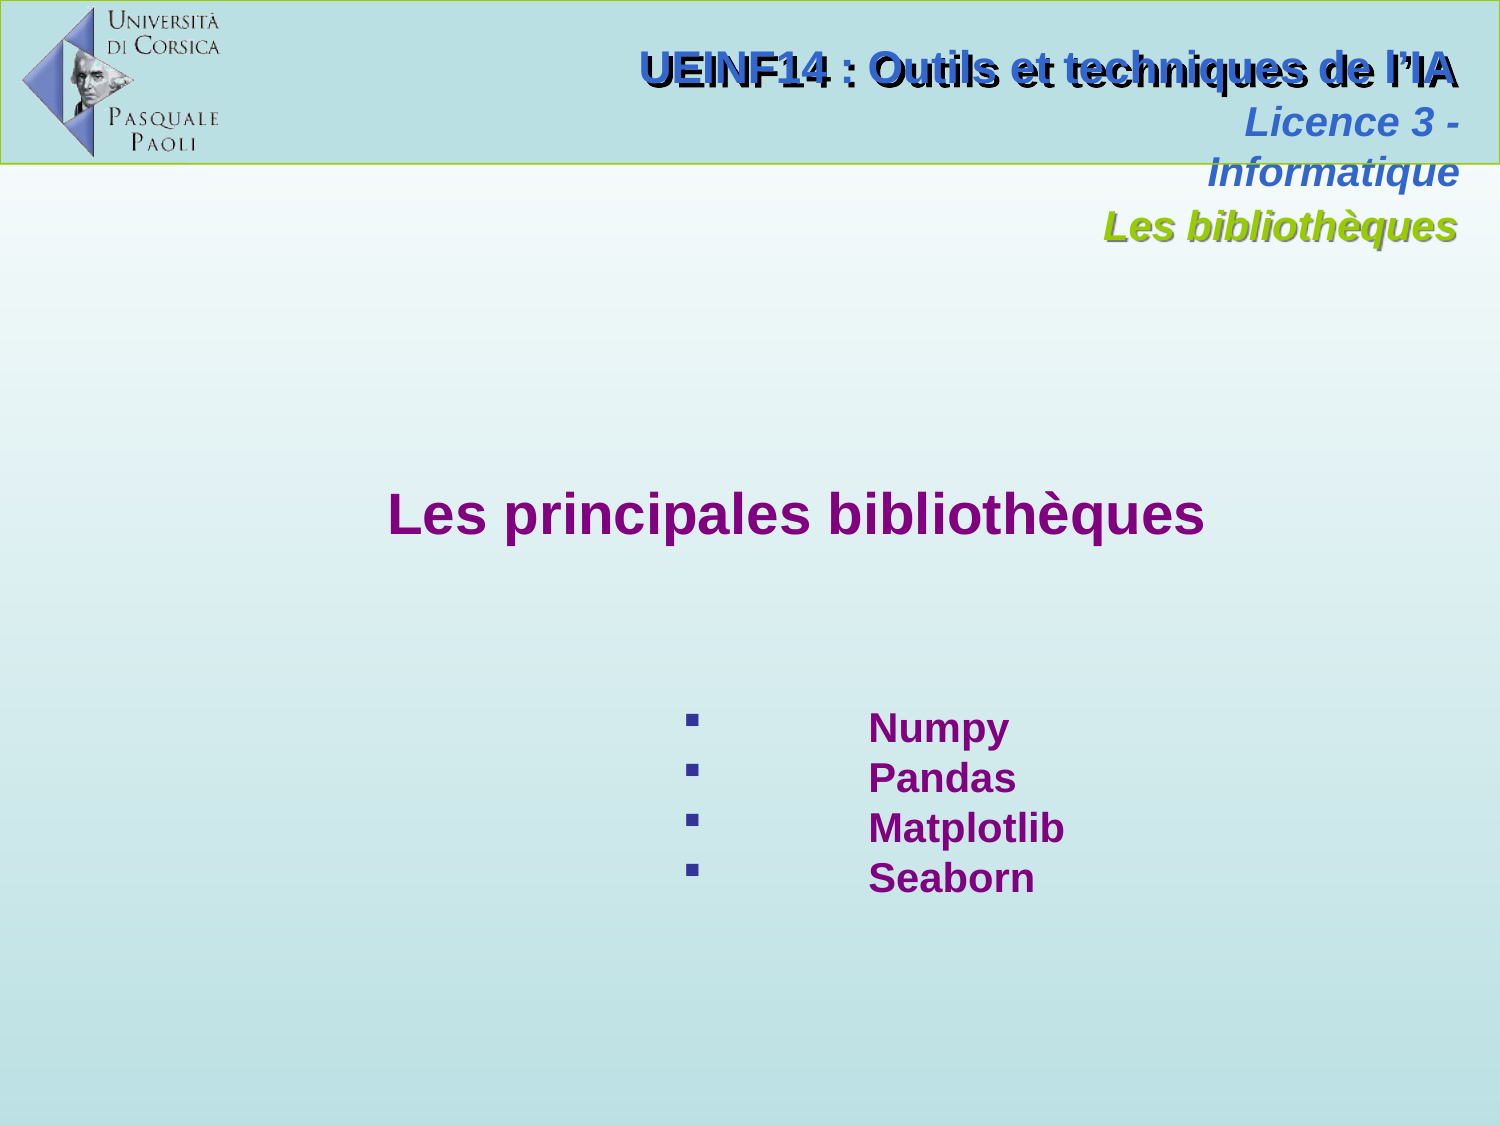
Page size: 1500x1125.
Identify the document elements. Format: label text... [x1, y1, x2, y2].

picture [21, 5, 221, 159]
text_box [0, 163, 1500, 557]
text_box Numpy Pandas Matplotlib Seaborn [615, 693, 1476, 909]
text_box [0, 0, 1500, 163]
text_box UEINF14 : Outils et techniques de l’IA [610, 29, 1471, 100]
text_box Licence 3 - Informatique [965, 87, 1475, 162]
